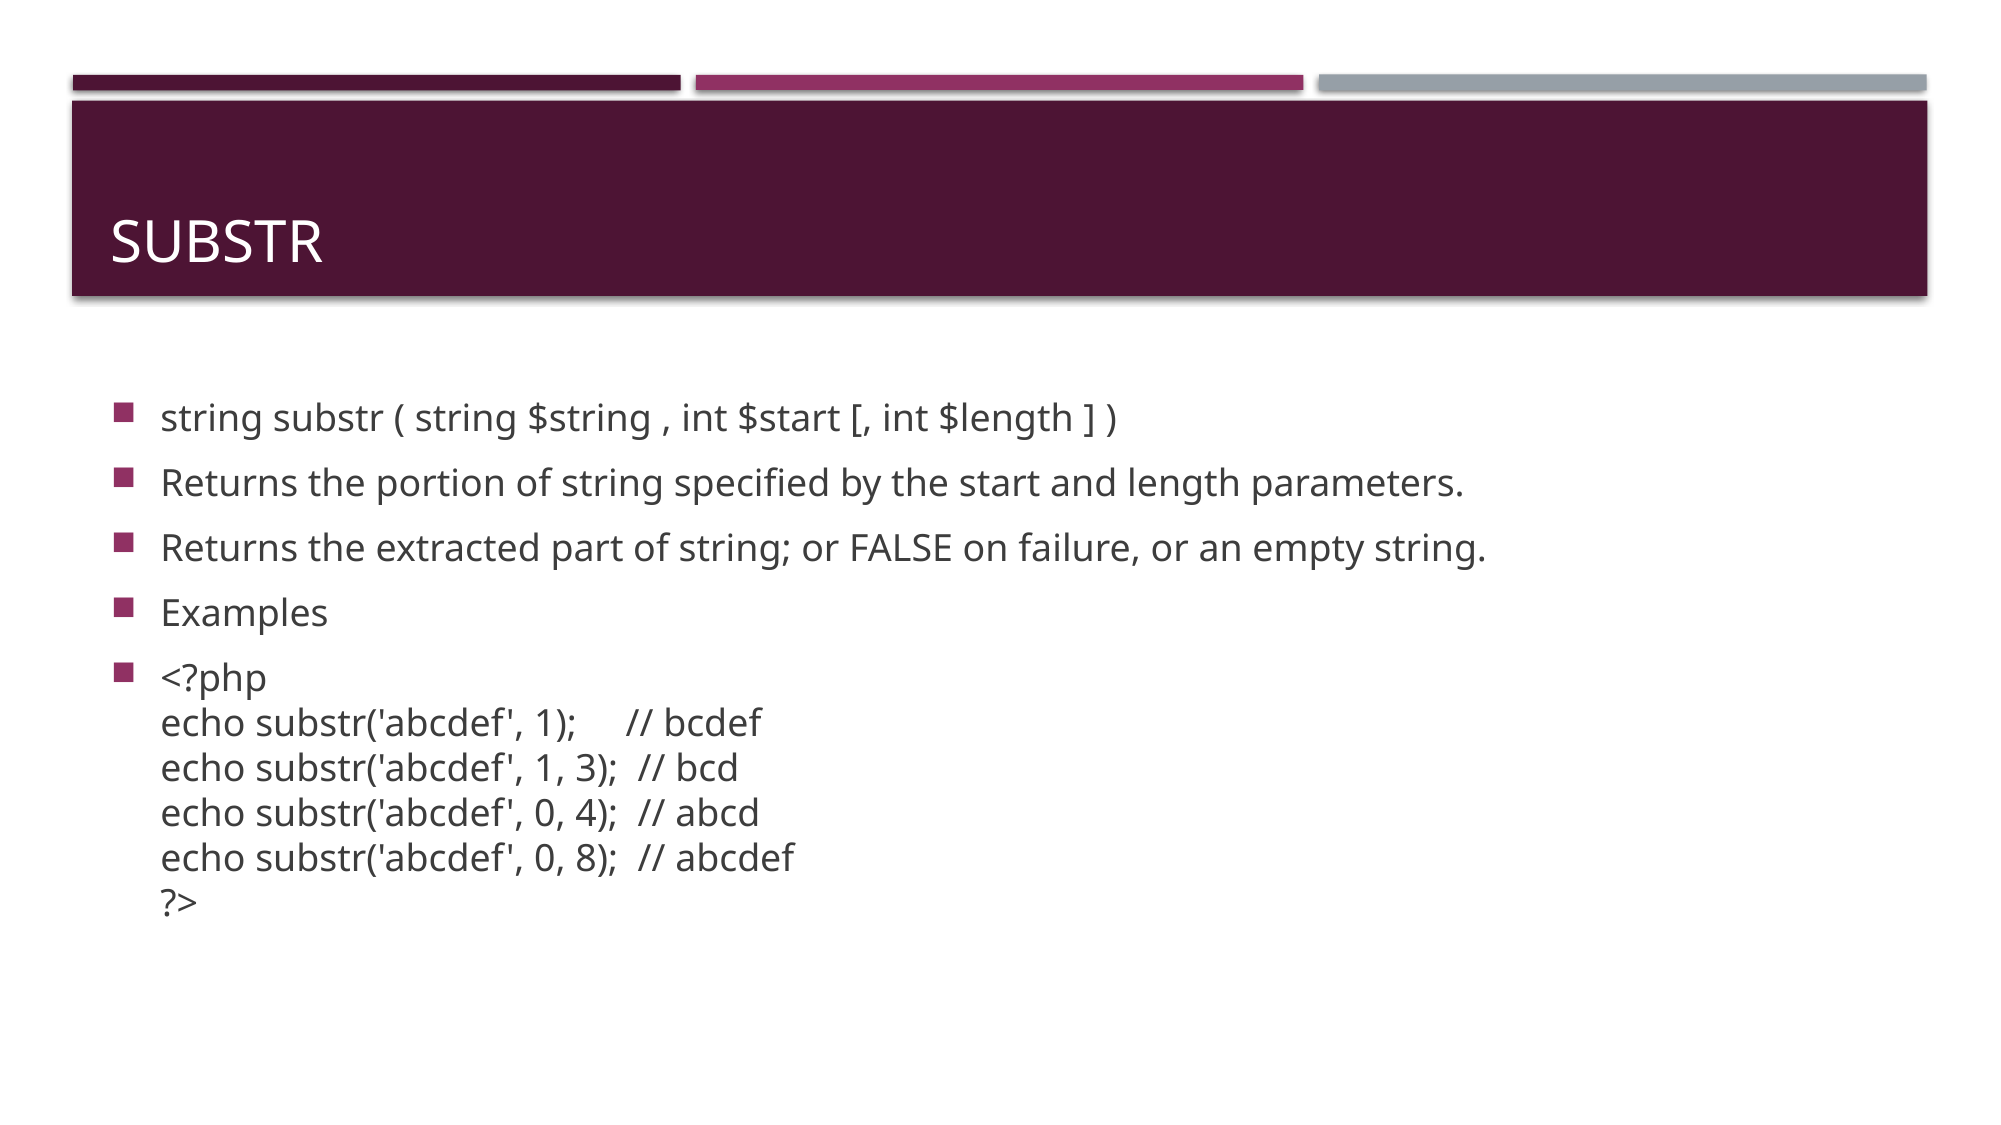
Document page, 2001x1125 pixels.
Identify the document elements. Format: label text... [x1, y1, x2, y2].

title SUBSTR [95, 115, 1905, 282]
list string substr ( string $string , int $start [, int $length ] ) Returns the portion of string specified by the start and length parameters. Returns the extracted part of string; or FALSE on failure, or an empty string. Examples <?php echo substr('abcdef', 1); // bcdef echo substr('abcdef', 1, 3); // bcd echo substr('abcdef', 0, 4); // abcd echo substr('abcdef', 0, 8); // abcdef ?> [95, 357, 1905, 962]
